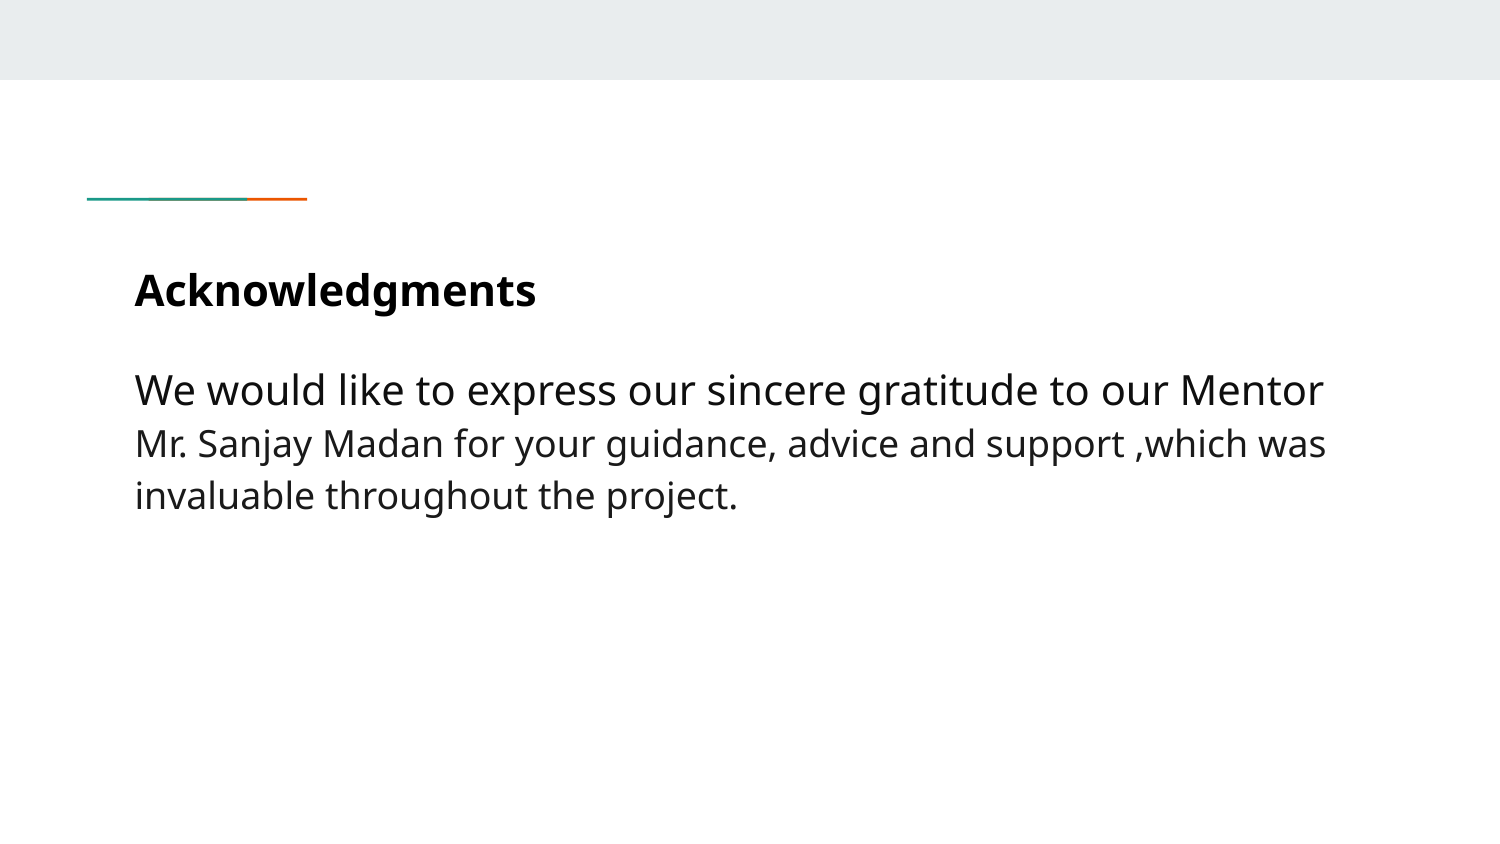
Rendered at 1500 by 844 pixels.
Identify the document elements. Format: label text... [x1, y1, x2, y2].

list We would like to express our sincere gratitude to our Mentor Mr. Sanjay Madan for your guidance, advice and support ,which was invaluable throughout the project. [119, 341, 1381, 712]
title Acknowledgments [119, 216, 1381, 305]
